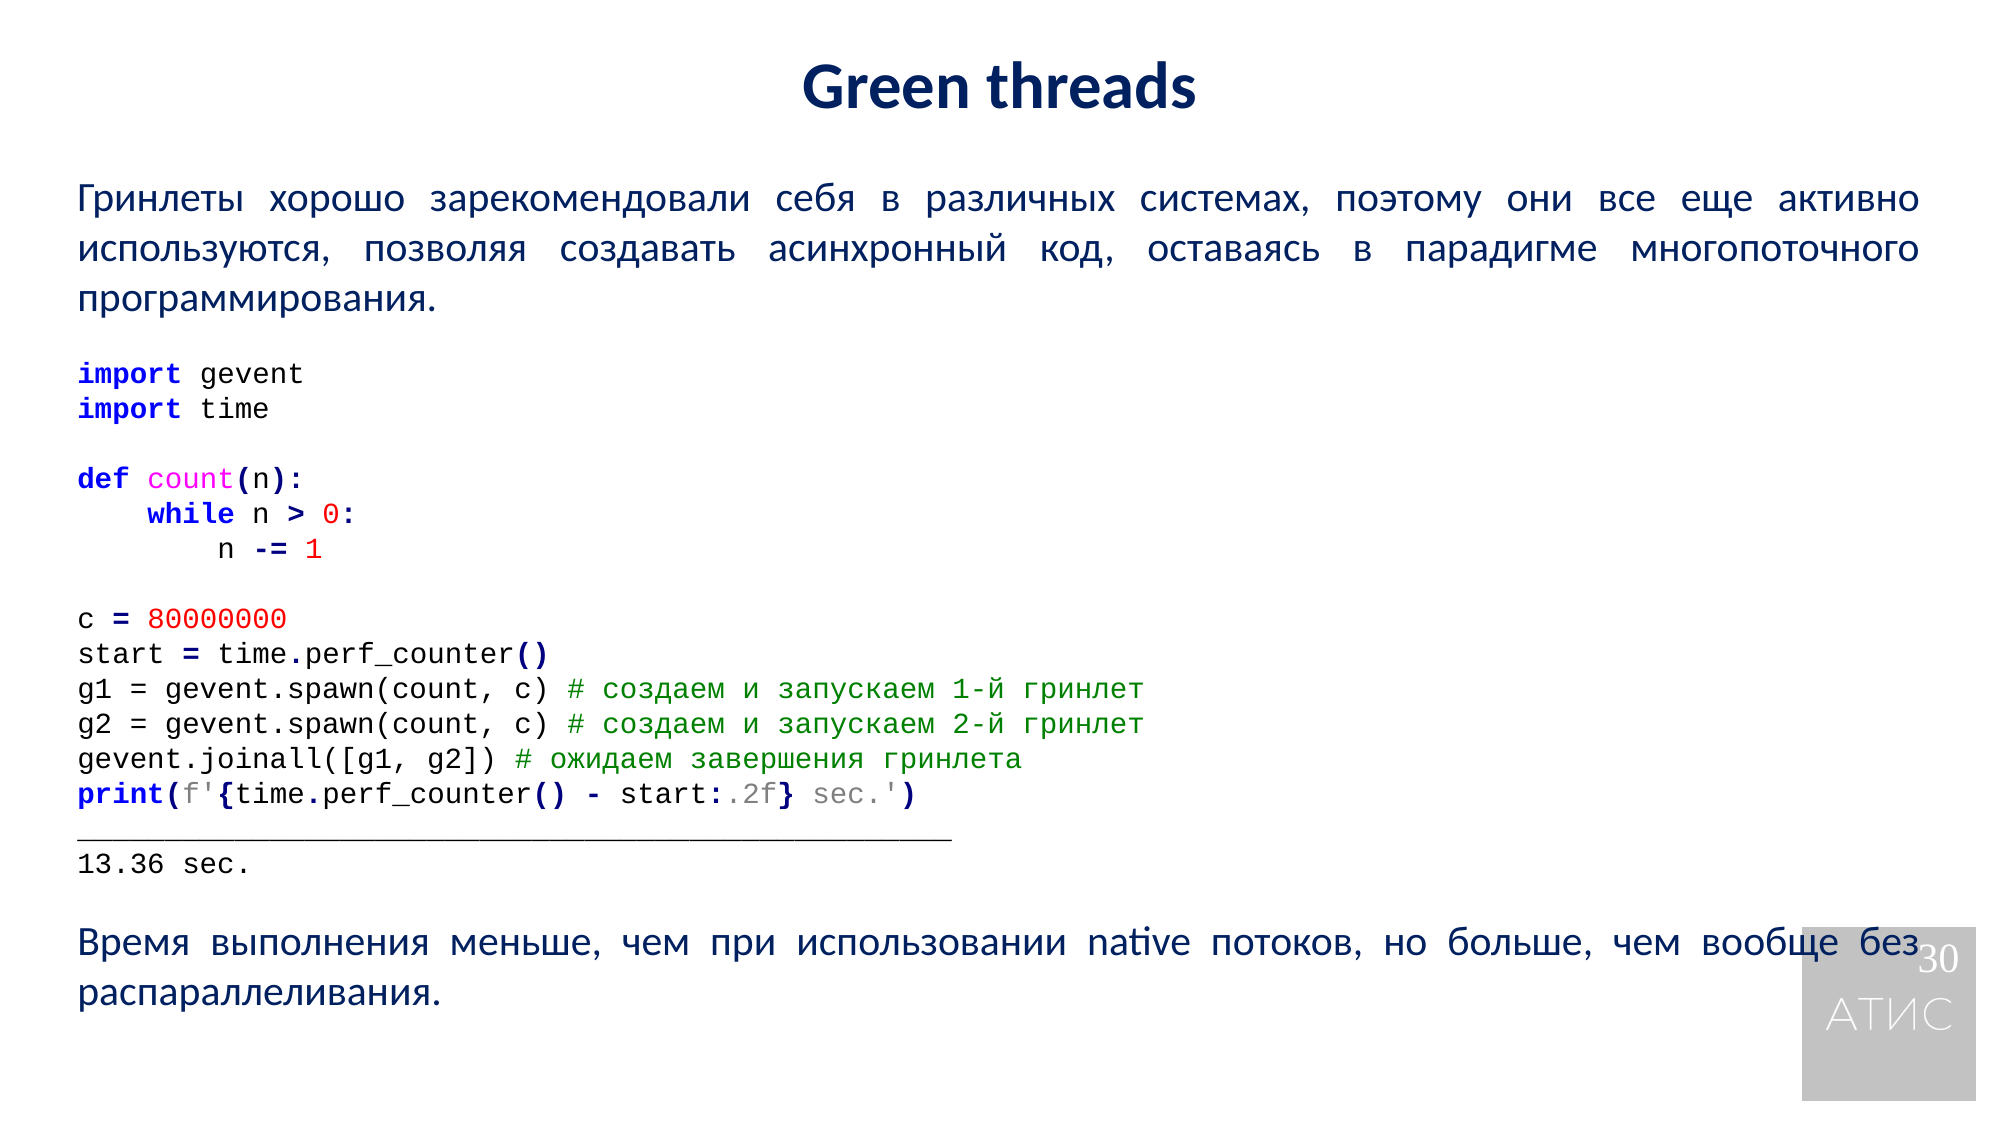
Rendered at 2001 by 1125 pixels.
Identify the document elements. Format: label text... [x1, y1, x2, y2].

title Green threads [0, 34, 2000, 149]
picture [1802, 927, 1976, 1101]
text_box Гринлеты хорошо зарекомендовали себя в различных системах, поэтому они все еще активно используются, позволяя создавать асинхронный код, оставаясь в парадигме многопоточного программирования. import gevent import time def count(n): while n > 0: n -= 1 c = 80000000 start = time.perf_counter() g1 = gevent.spawn(count, c) # создаем и запускаем 1-й гринлет g2 = gevent.spawn(count, c) # создаем и запускаем 2-й гринлет gevent.joinall([g1, g2]) # ожидаем завершения гринлета print(f'{time.perf_counter() - start:.2f} sec.') __________________________________________________ 13.36 sec. Время выполнения меньше, чем при использовании native потоков, но больше, чем вообще без распараллеливания. [62, 162, 1936, 1097]
